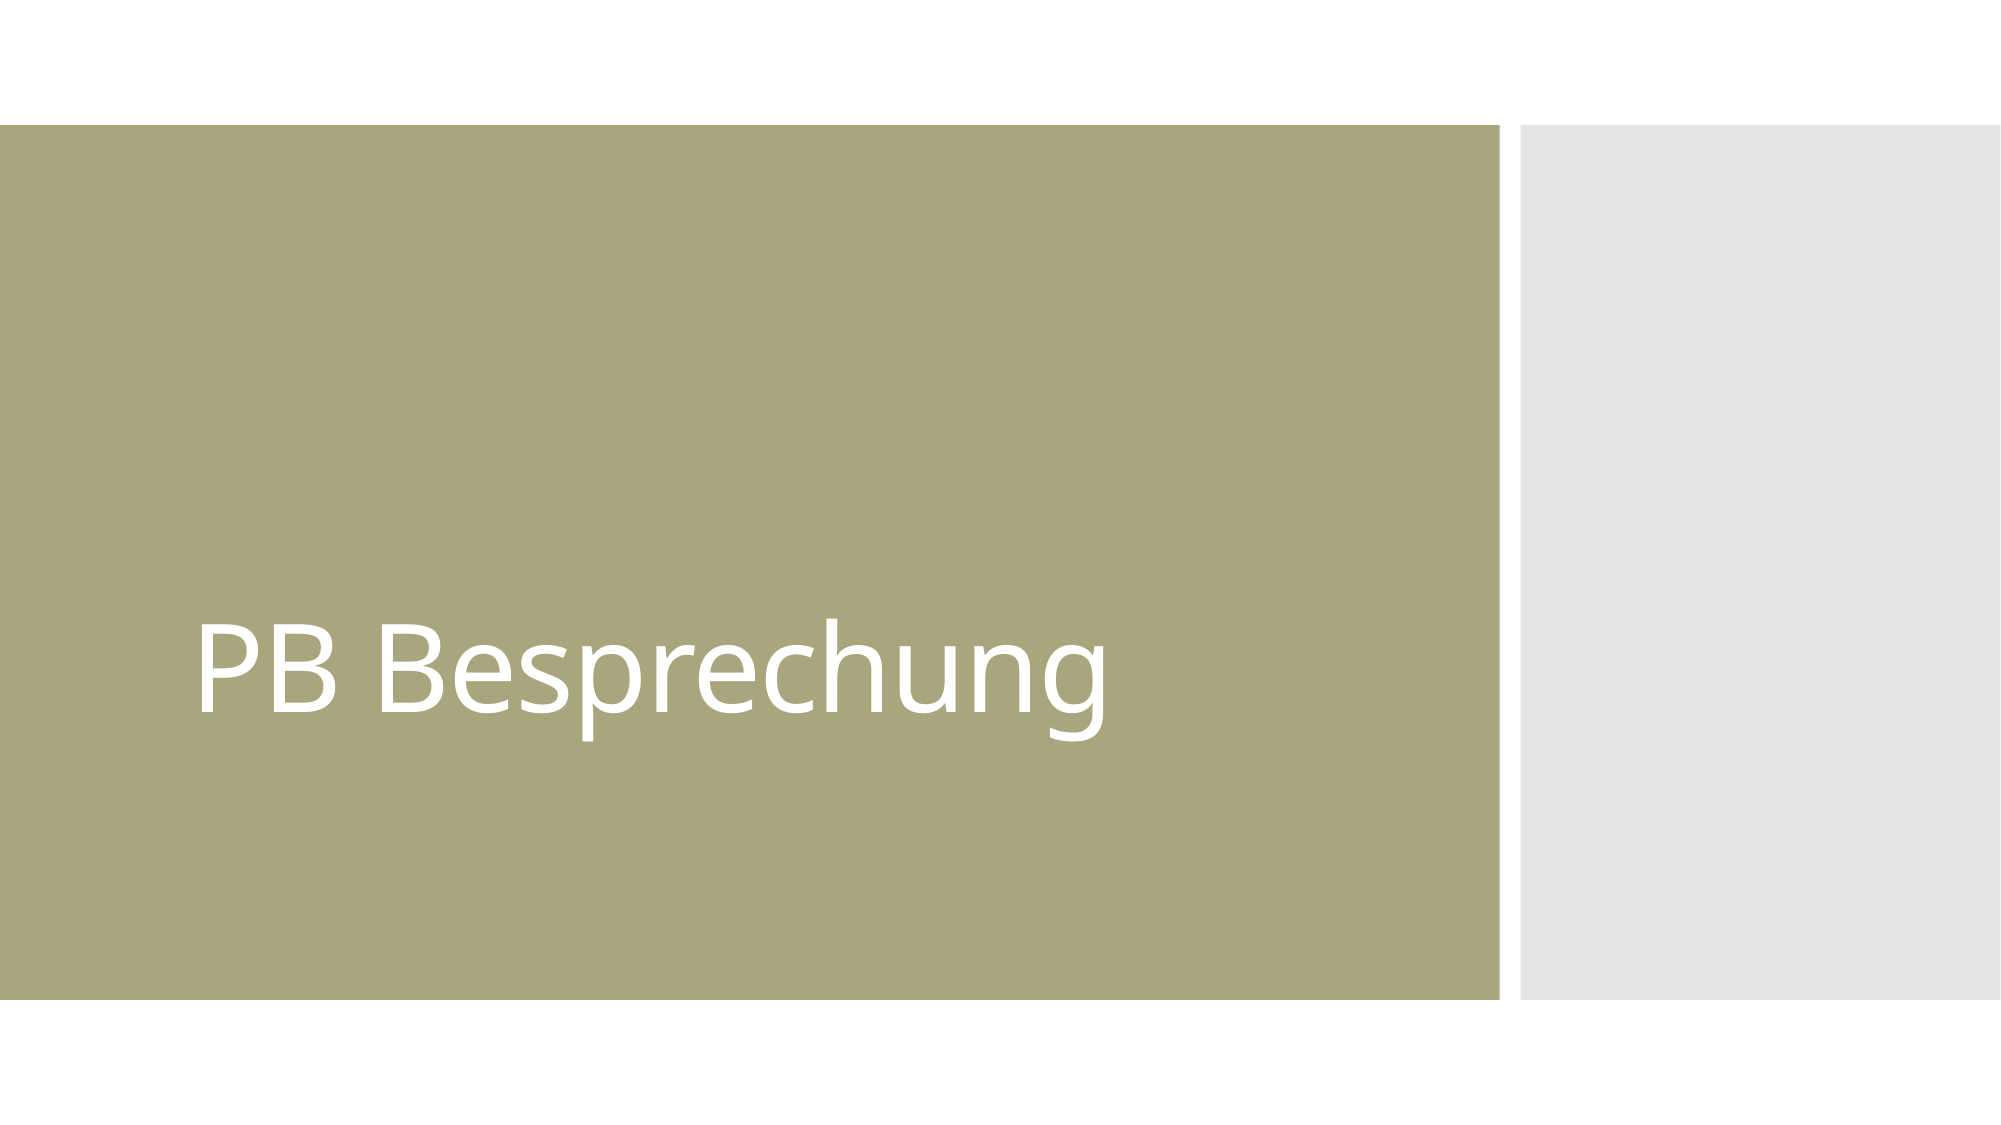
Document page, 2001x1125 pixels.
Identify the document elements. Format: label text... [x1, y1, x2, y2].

title PB Besprechung [175, 213, 1376, 747]
